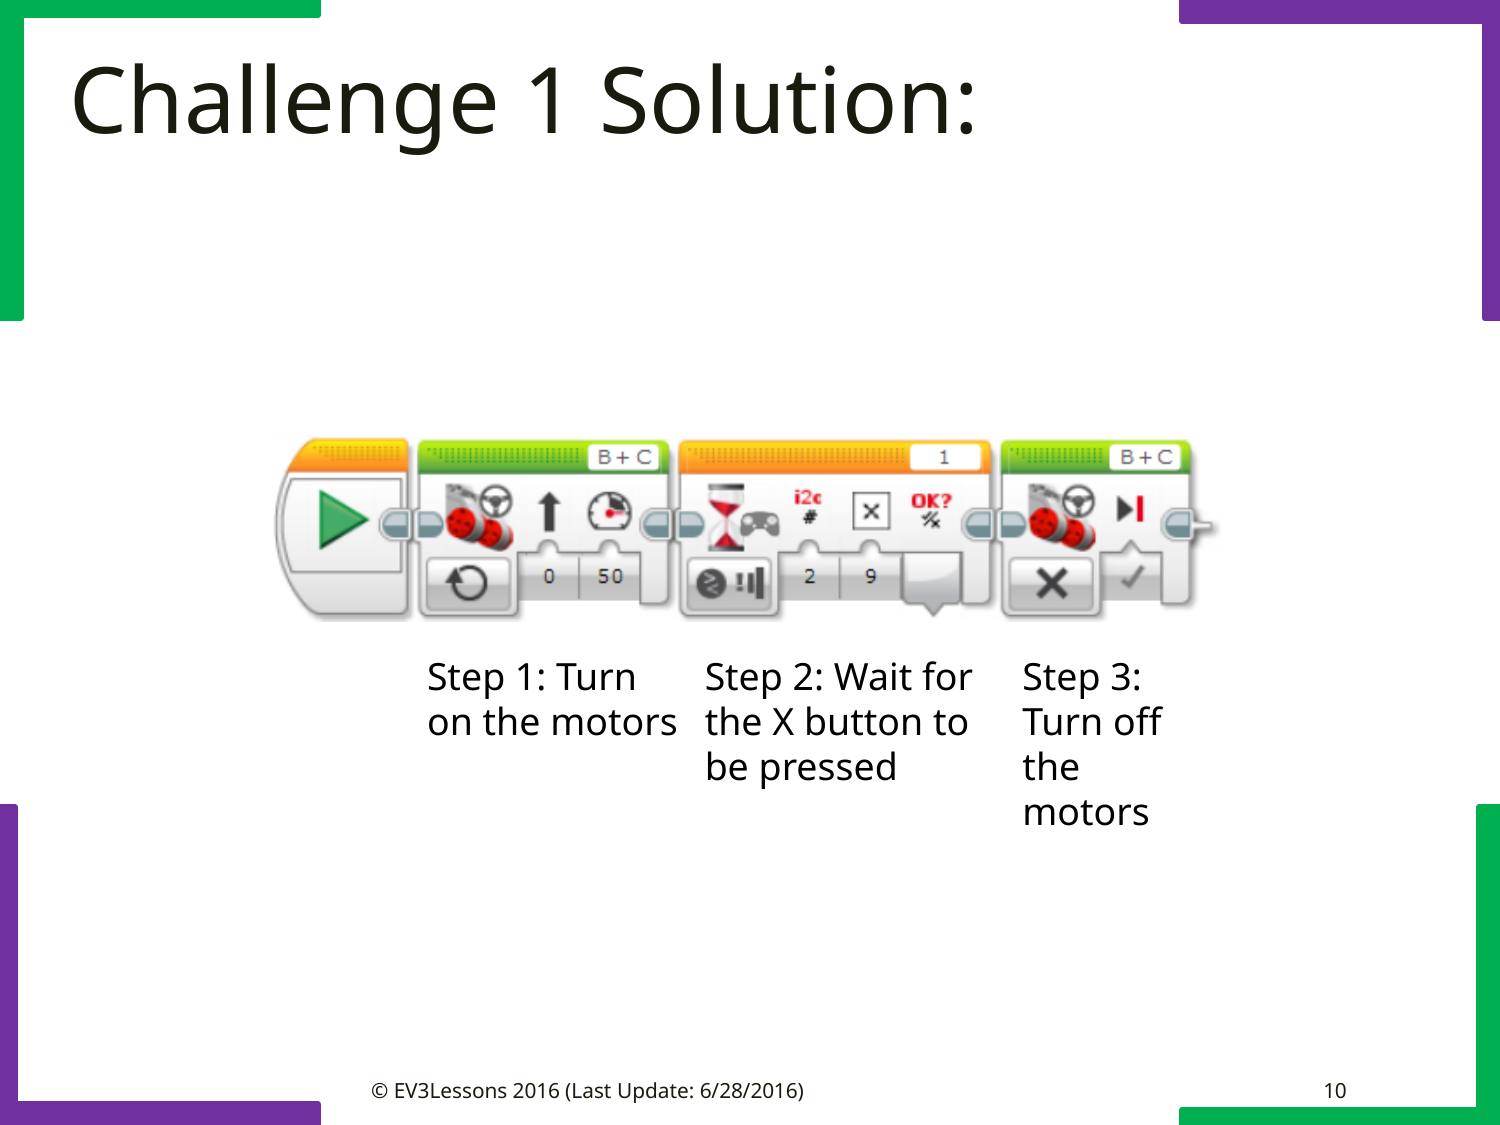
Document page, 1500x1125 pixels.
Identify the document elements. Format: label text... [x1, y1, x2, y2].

text_box Step 3: Turn off the motors [1007, 645, 1225, 841]
title Challenge 1 Solution: [54, 47, 1442, 185]
slide_number 10 [1165, 1058, 1362, 1125]
text_box Step 1: Turn on the motors [412, 645, 690, 750]
text_box Step 2: Wait for the X button to be pressed [690, 645, 1006, 796]
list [269, 431, 1227, 622]
footer © EV3Lessons 2016 (Last Update: 6/28/2016) [355, 1058, 1129, 1125]
